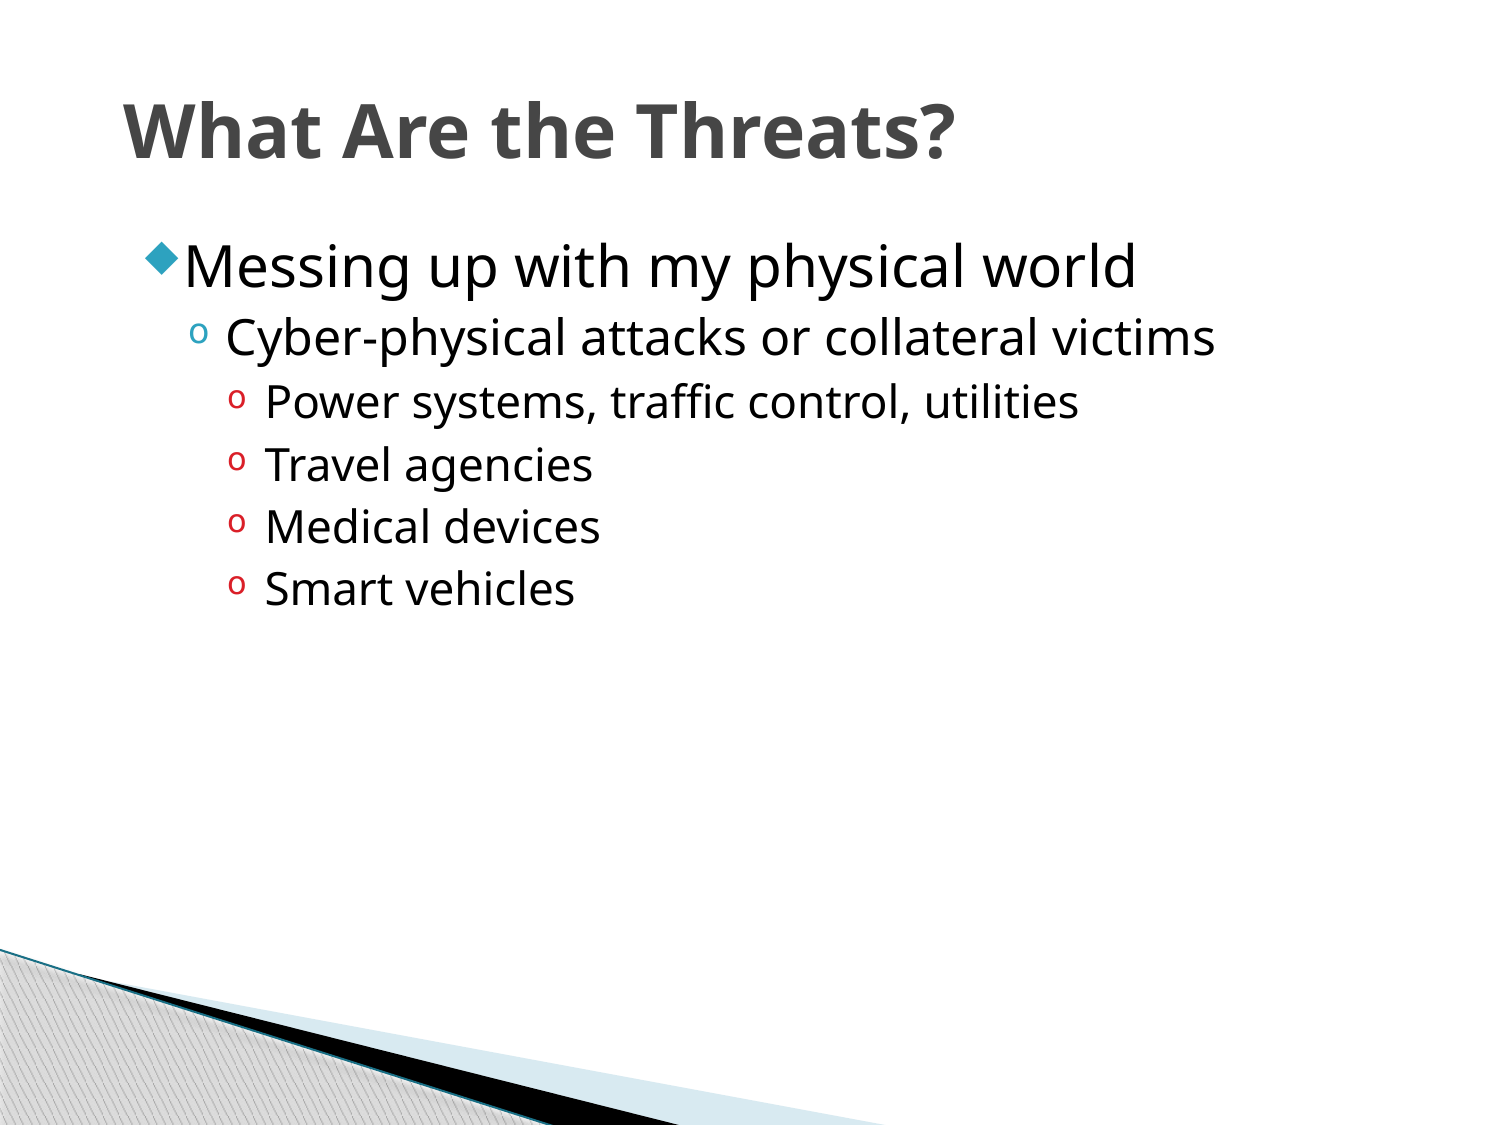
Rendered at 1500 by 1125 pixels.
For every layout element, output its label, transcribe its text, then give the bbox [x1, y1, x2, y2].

title What Are the Threats? [110, 34, 1391, 223]
list Messing up with my physical world Cyber-physical attacks or collateral victims Power systems, traffic control, utilities Travel agencies Medical devices Smart vehicles [110, 223, 1391, 931]
